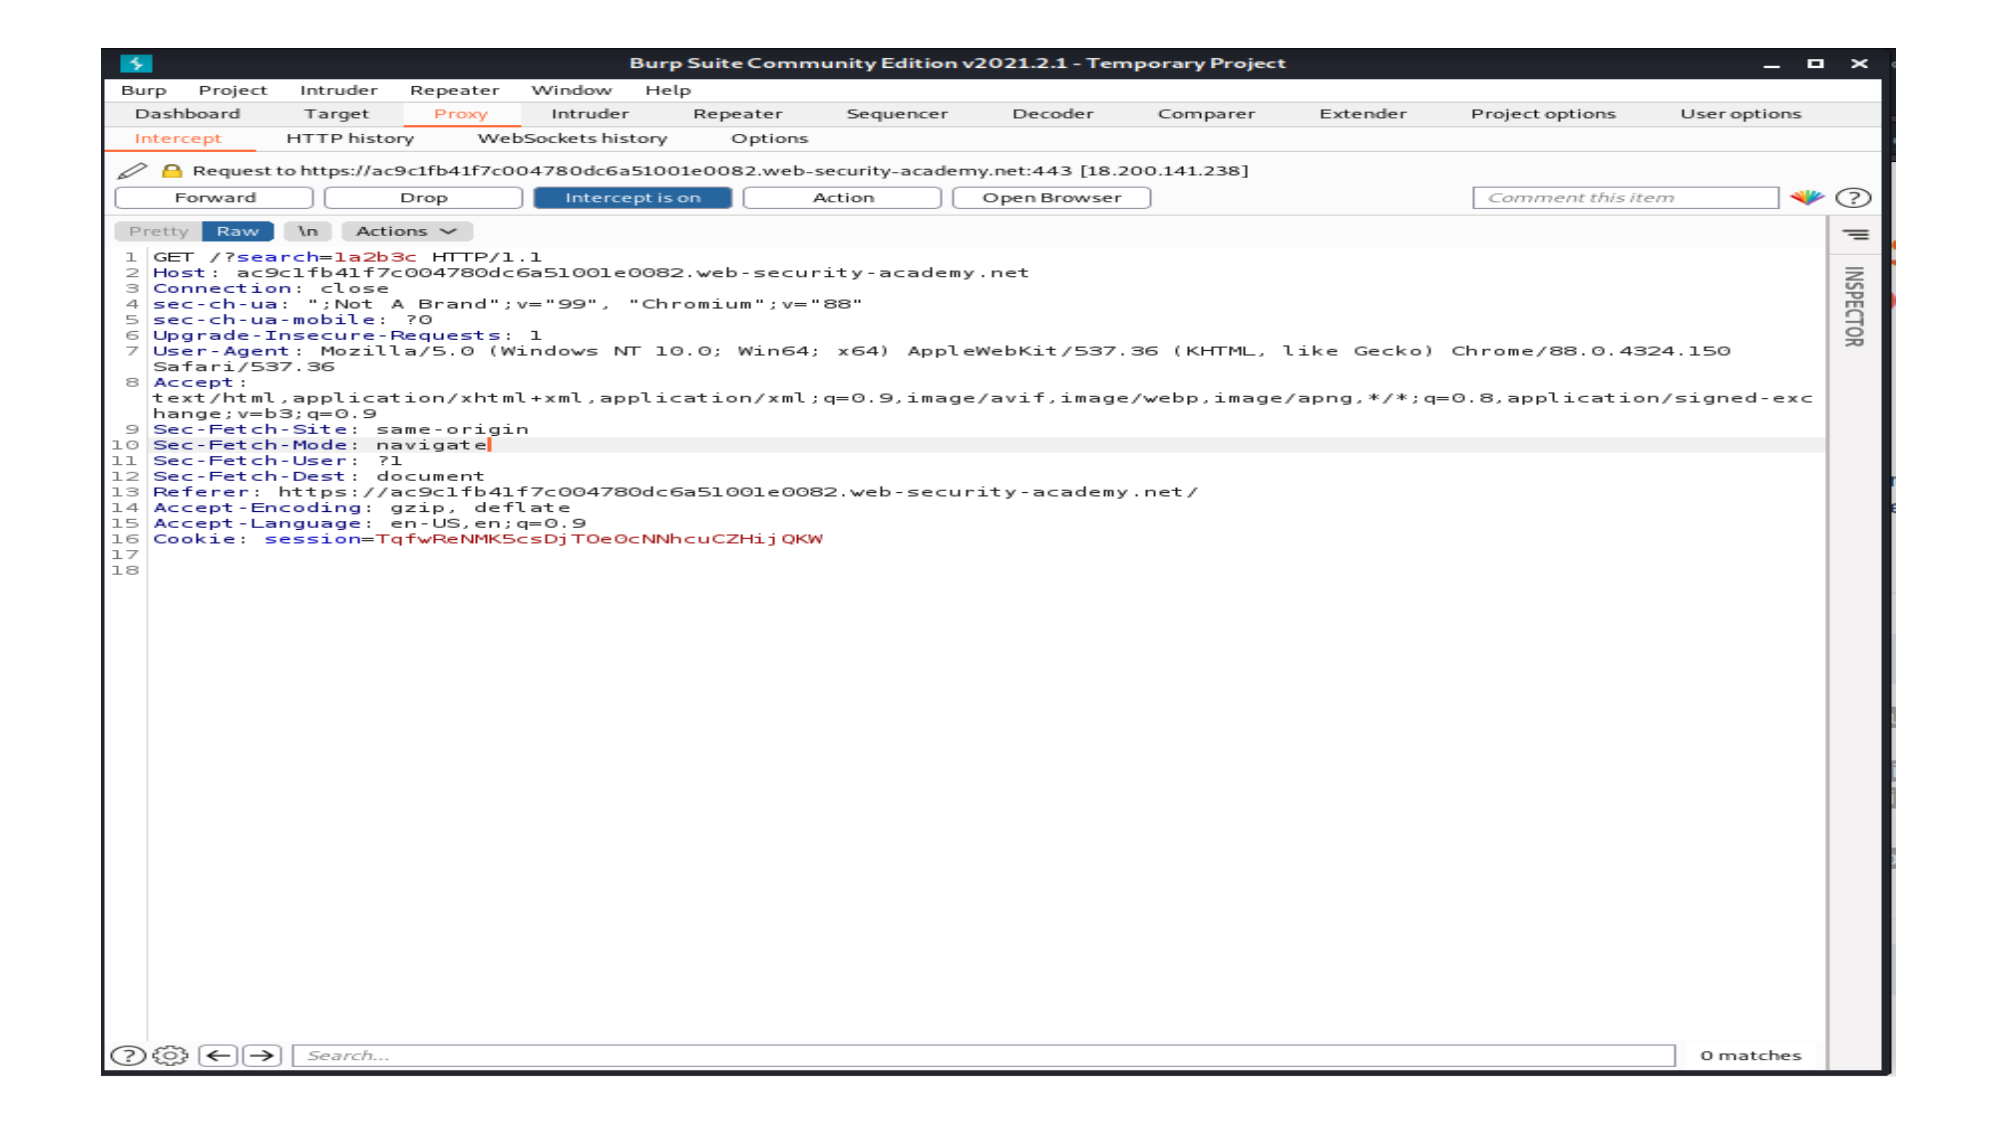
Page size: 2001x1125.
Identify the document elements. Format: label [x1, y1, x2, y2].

list [101, 48, 1896, 1077]
